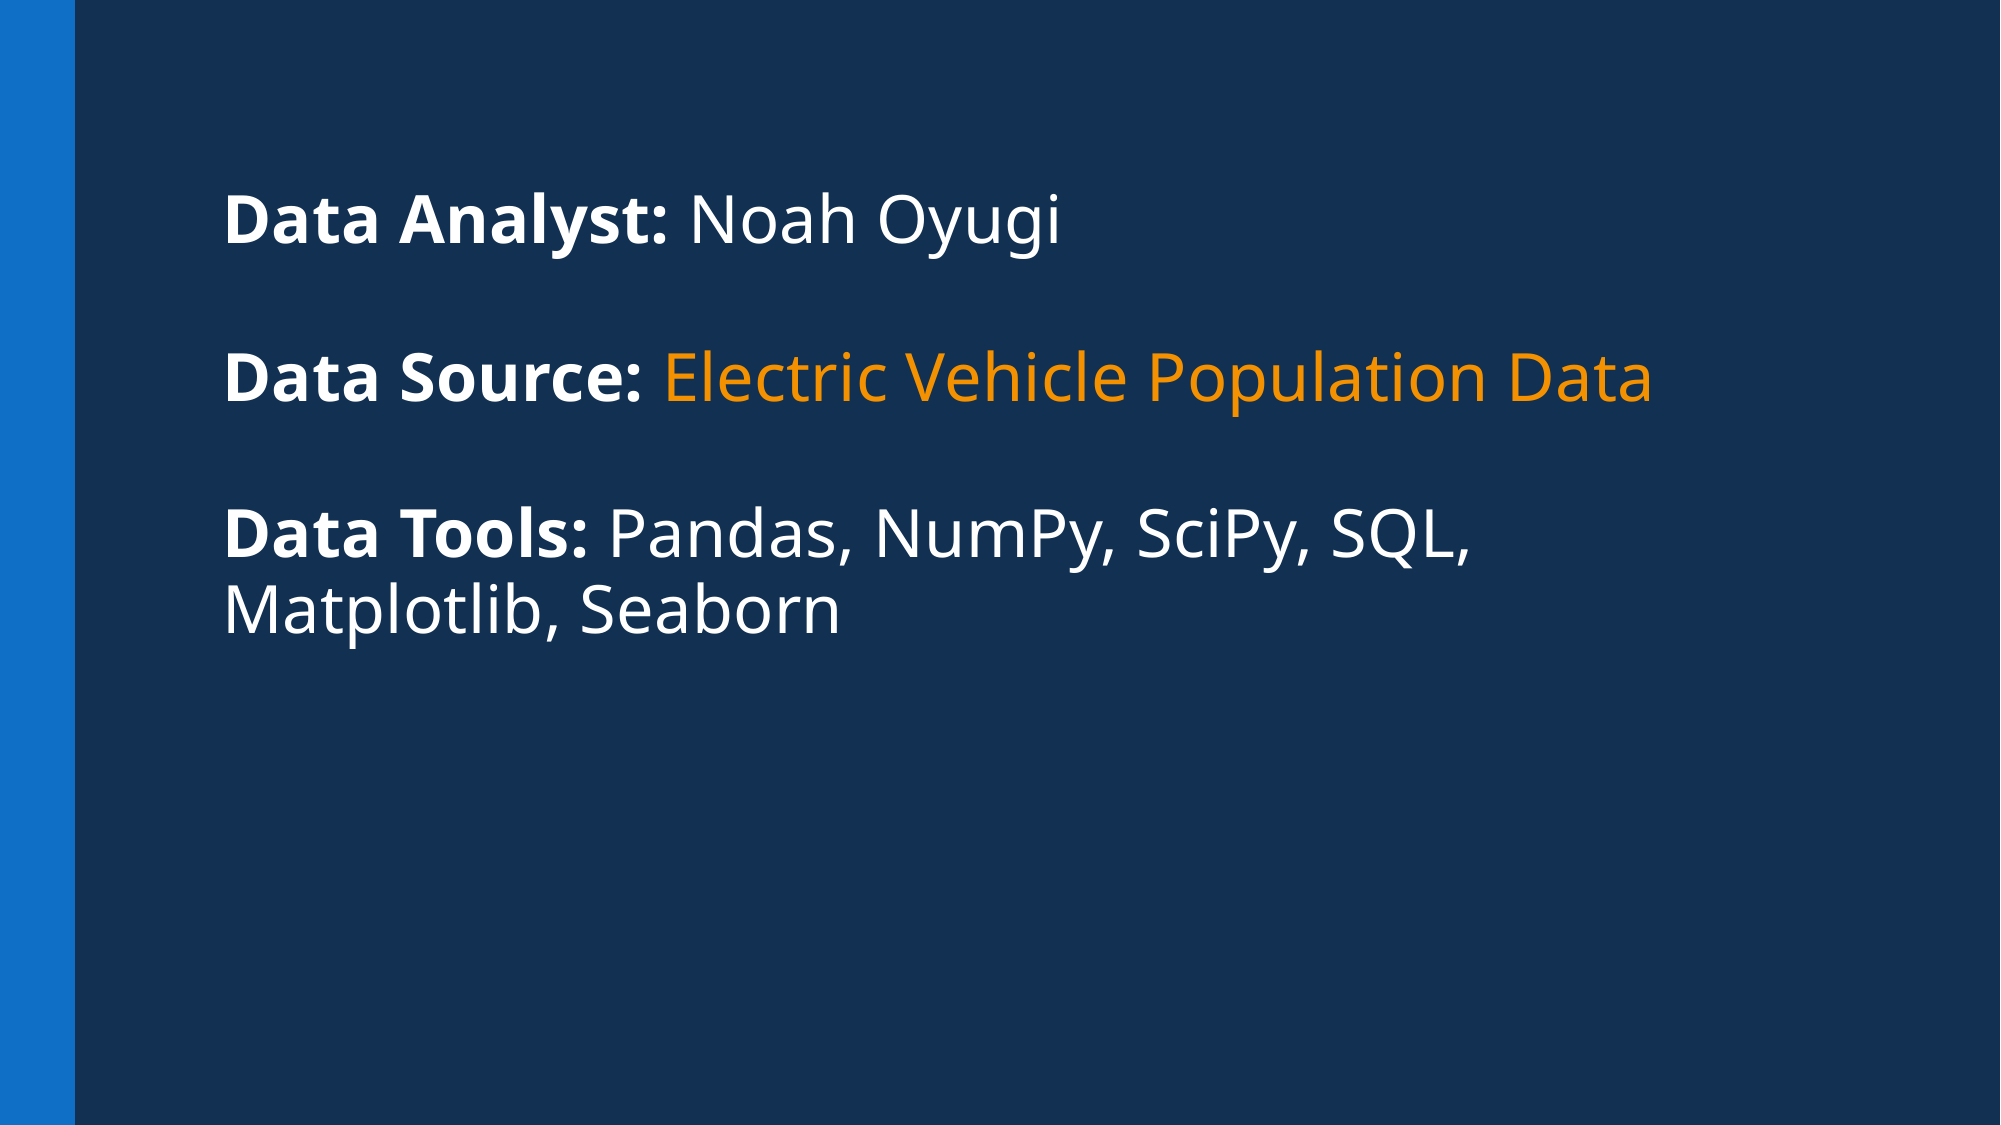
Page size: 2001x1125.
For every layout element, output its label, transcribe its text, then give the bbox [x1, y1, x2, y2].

title Data Analyst: Noah Oyugi Data Source: Electric Vehicle Population Data Data Tools: Pandas, NumPy, SciPy, SQL, Matplotlib, Seaborn [207, 73, 1753, 657]
